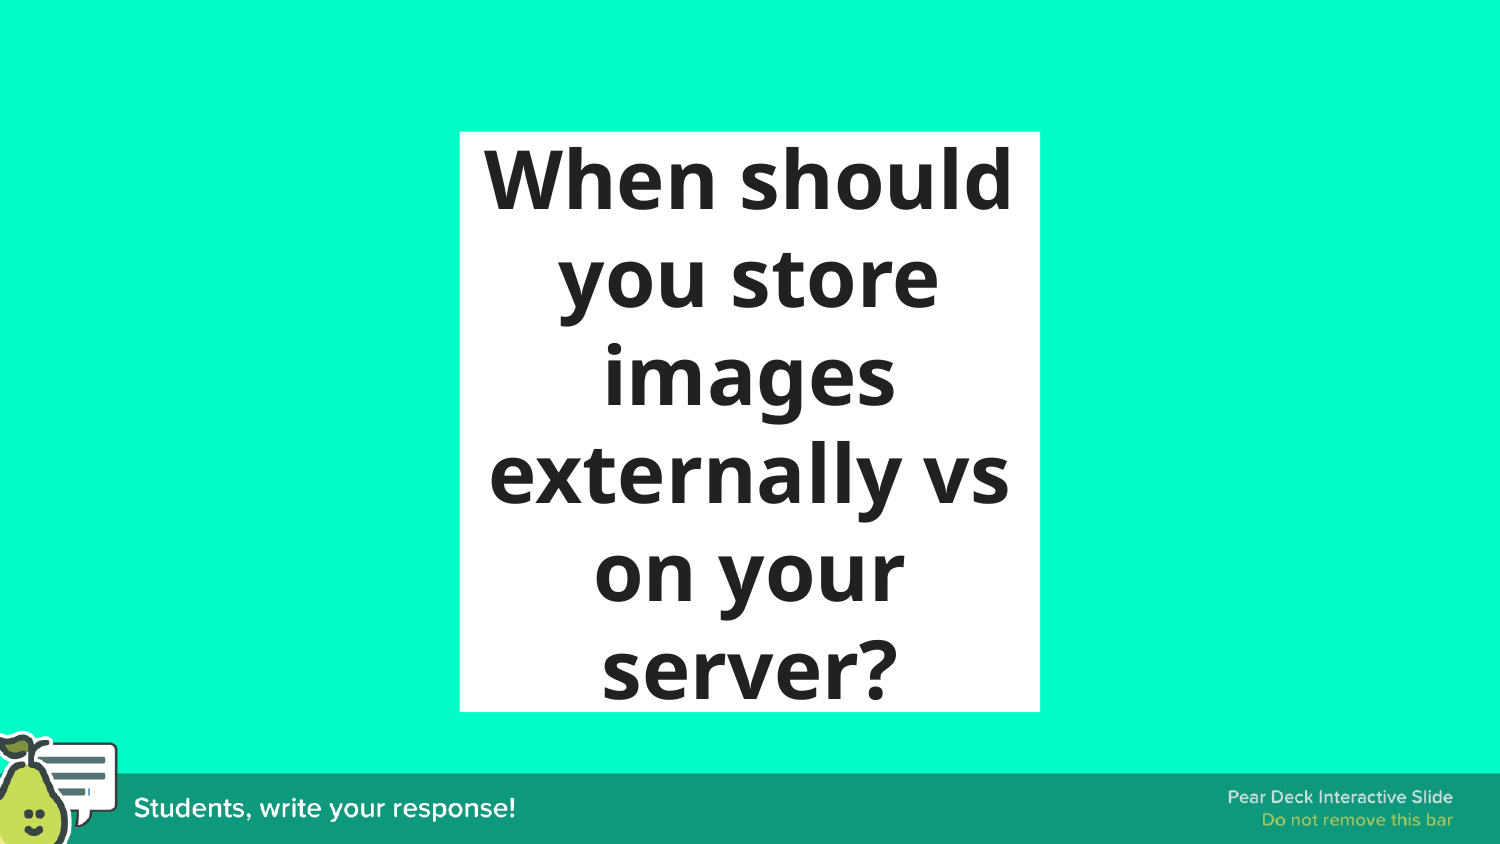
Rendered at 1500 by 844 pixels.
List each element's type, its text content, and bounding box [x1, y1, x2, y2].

title When should you store images externally vs on your server? [459, 131, 1041, 713]
picture [0, 726, 1500, 844]
